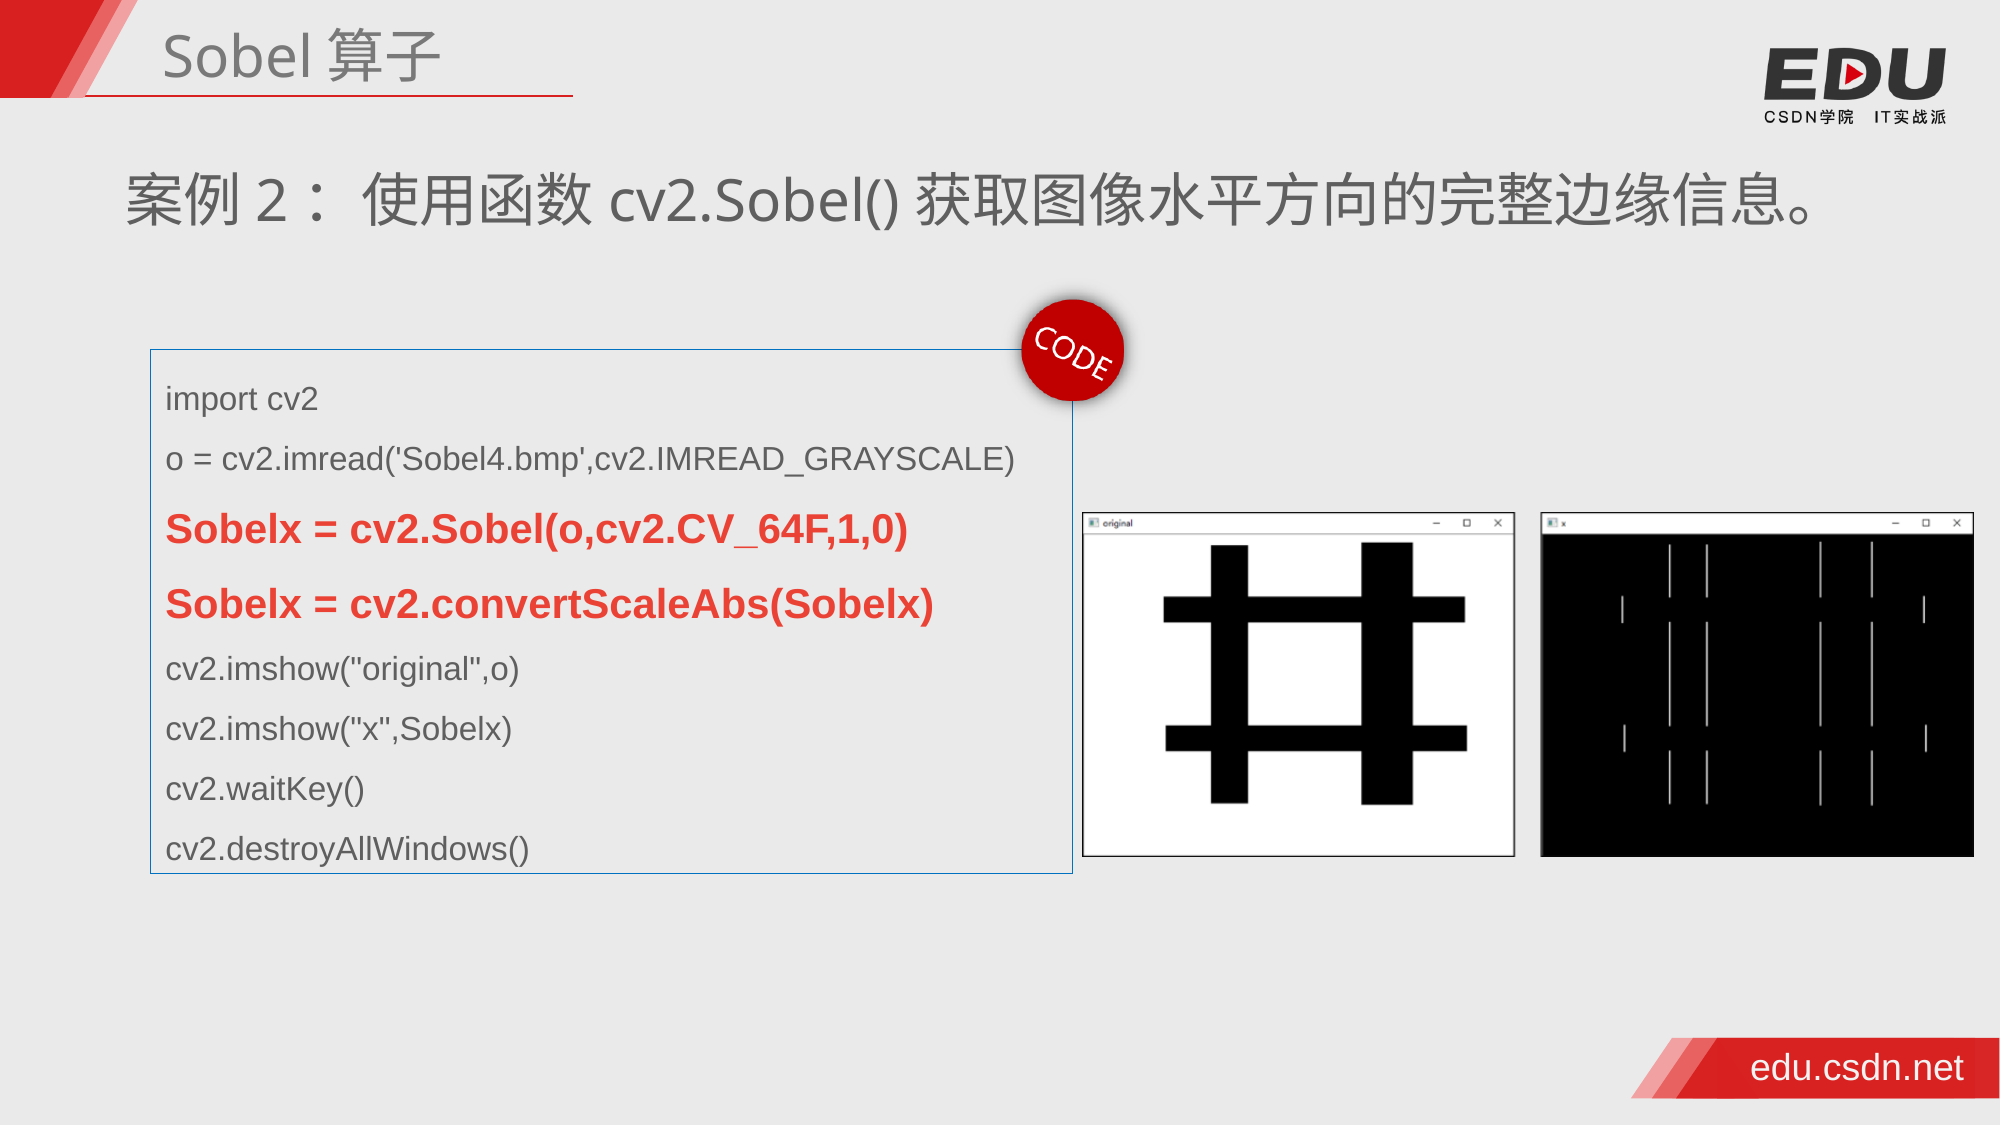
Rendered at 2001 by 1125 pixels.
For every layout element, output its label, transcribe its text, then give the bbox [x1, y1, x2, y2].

picture [1761, 42, 1948, 128]
text_box Sobel算子 [154, 19, 618, 118]
text_box import cv2 o = cv2.imread('Sobel4.bmp',cv2.IMREAD_GRAYSCALE) Sobelx = cv2.Sobel(o,cv2.CV_64F,1,0) Sobelx = cv2.convertScaleAbs(Sobelx) cv2.imshow("original",o) cv2.imshow("x",Sobelx) cv2.waitKey() cv2.destroyAllWindows() [150, 349, 1073, 874]
text_box 案例2：使用函数cv2.Sobel()获取图像水平方向的完整边缘信息。 [110, 121, 1922, 241]
picture [1082, 512, 1974, 857]
picture [995, 273, 1149, 426]
